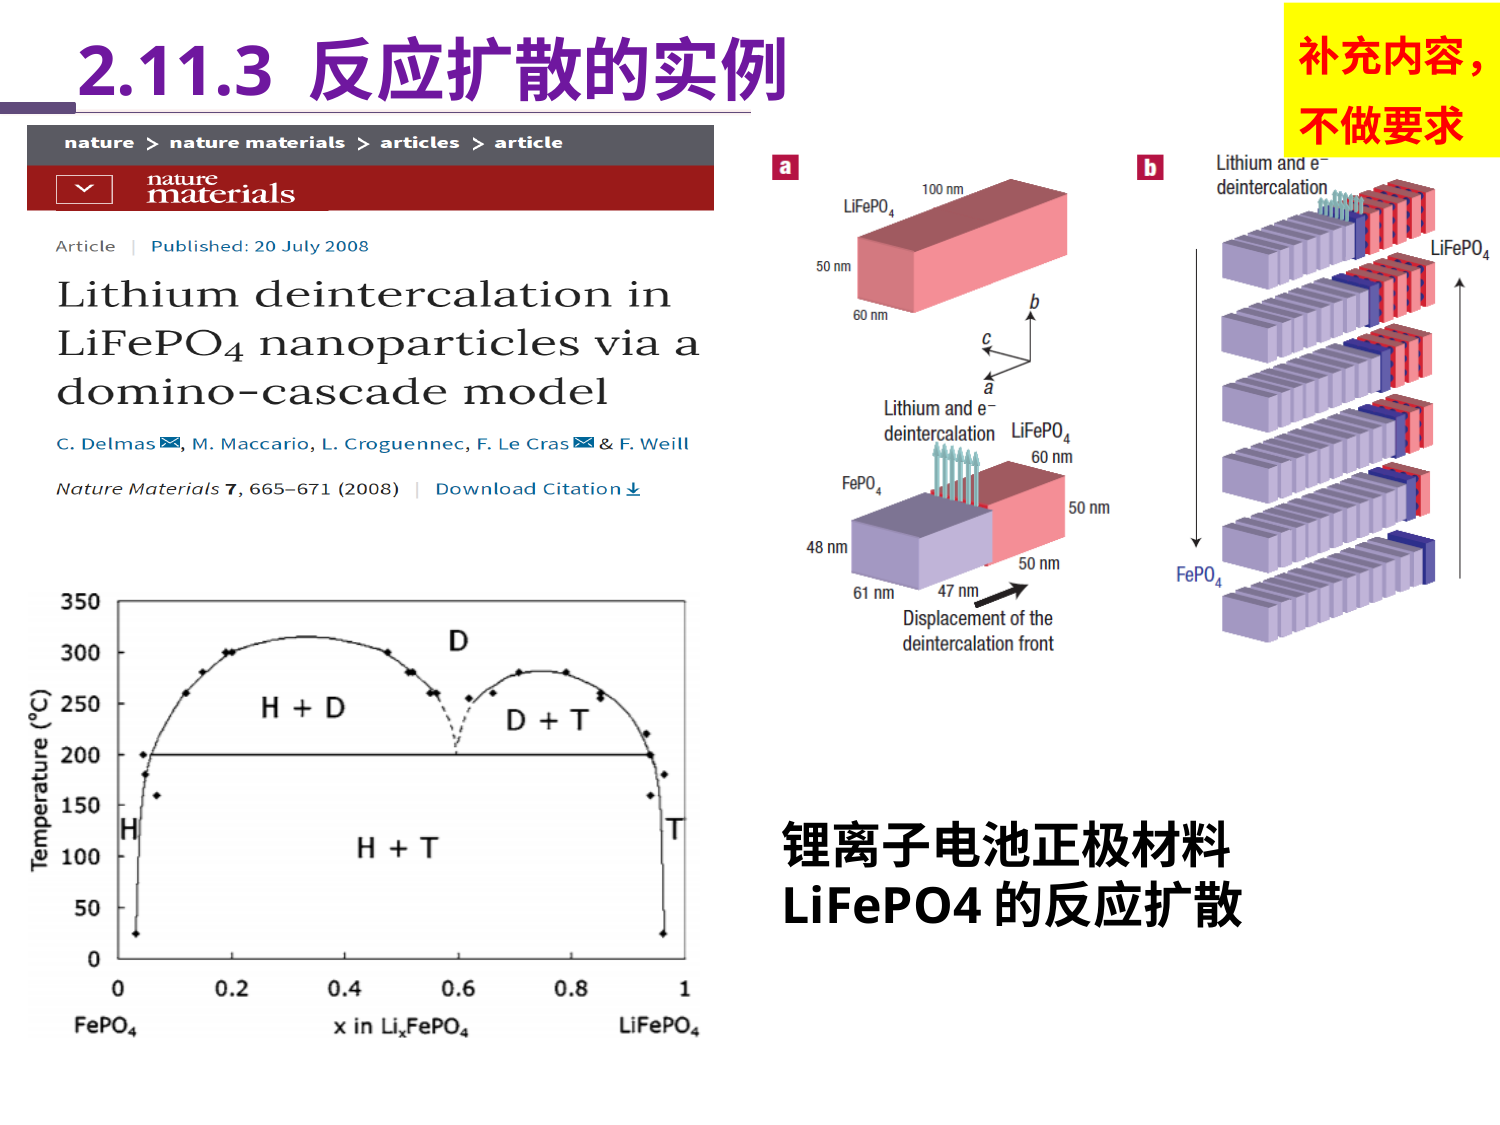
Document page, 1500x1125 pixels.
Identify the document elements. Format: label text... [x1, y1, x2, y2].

text_box 2.11.3 反应扩散的实例 [62, 19, 804, 117]
picture [0, 562, 715, 1050]
picture [27, 124, 715, 507]
picture [751, 107, 1500, 682]
text_box 锂离子电池正极材料LiFePO4的反应扩散 [766, 805, 1457, 941]
text_box 补充内容，不做要求 [1283, 2, 1500, 107]
